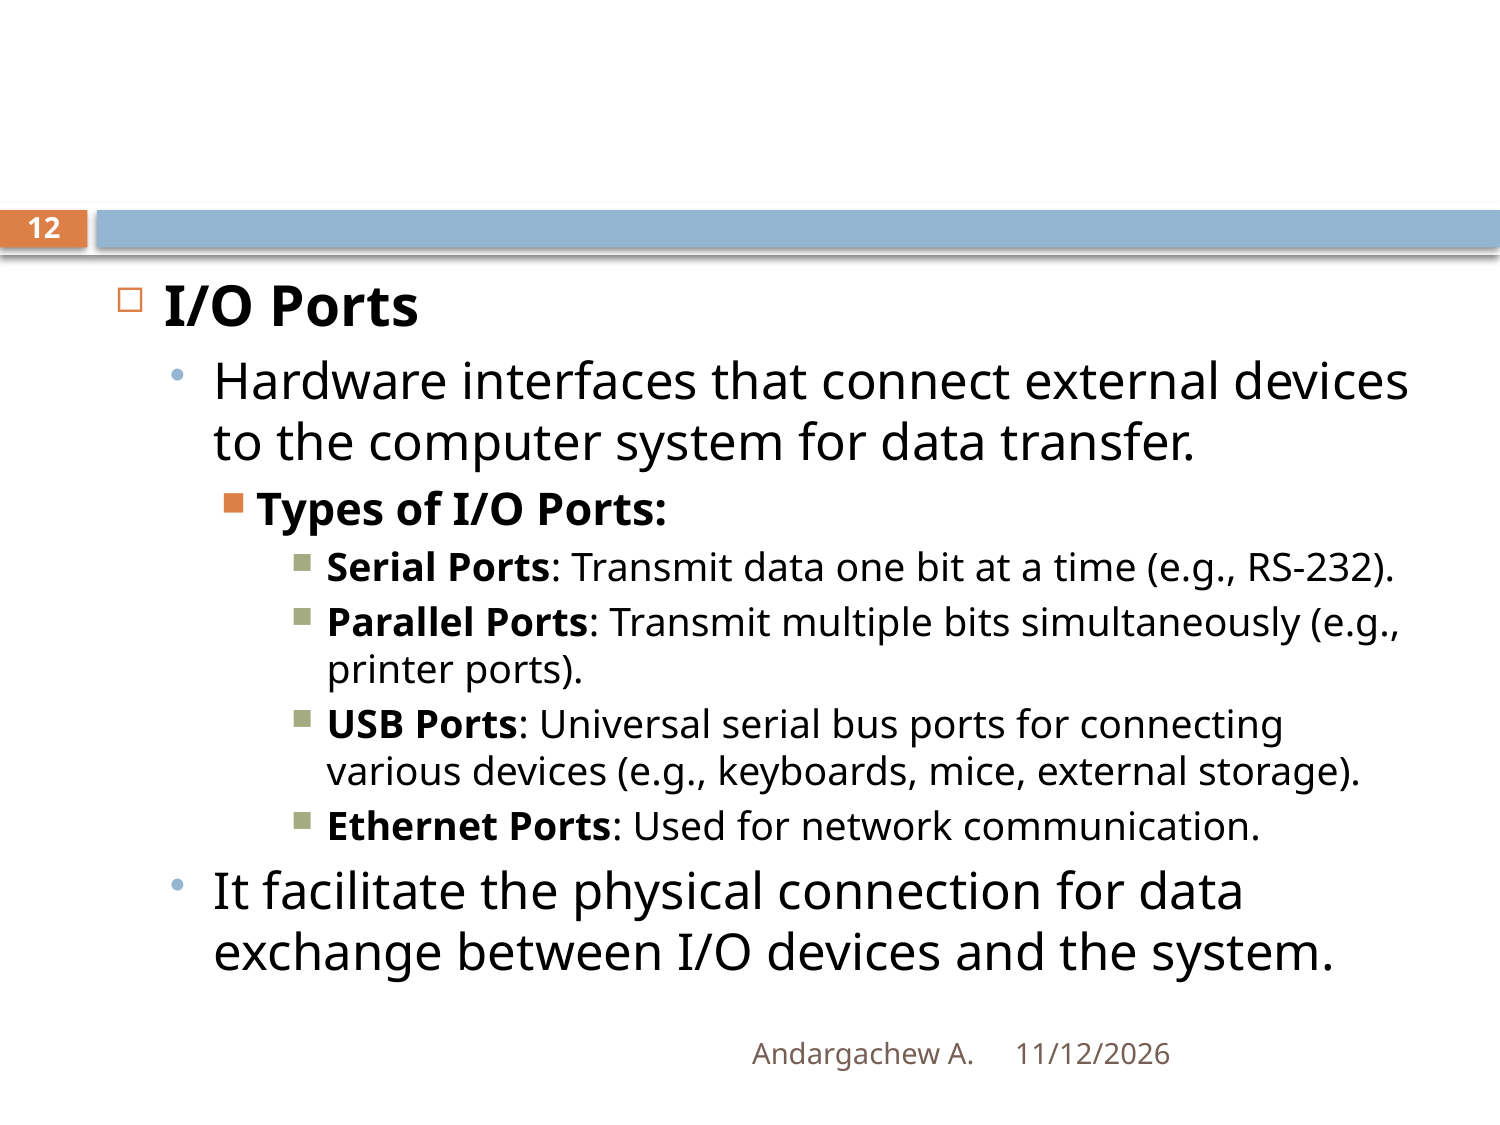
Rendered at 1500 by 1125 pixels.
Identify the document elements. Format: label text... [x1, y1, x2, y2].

list I/O Ports Hardware interfaces that connect external devices to the computer system for data transfer. Types of I/O Ports: Serial Ports: Transmit data one bit at a time (e.g., RS-232). Parallel Ports: Transmit multiple bits simultaneously (e.g., printer ports). USB Ports: Universal serial bus ports for connecting various devices (e.g., keyboards, mice, external storage). Ethernet Ports: Used for network communication. It facilitate the physical connection for data exchange between I/O devices and the system. [100, 262, 1438, 1000]
slide_number 12 [0, 208, 88, 249]
footer Andargachew A. [99, 1024, 990, 1085]
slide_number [999, 1025, 1438, 1085]
